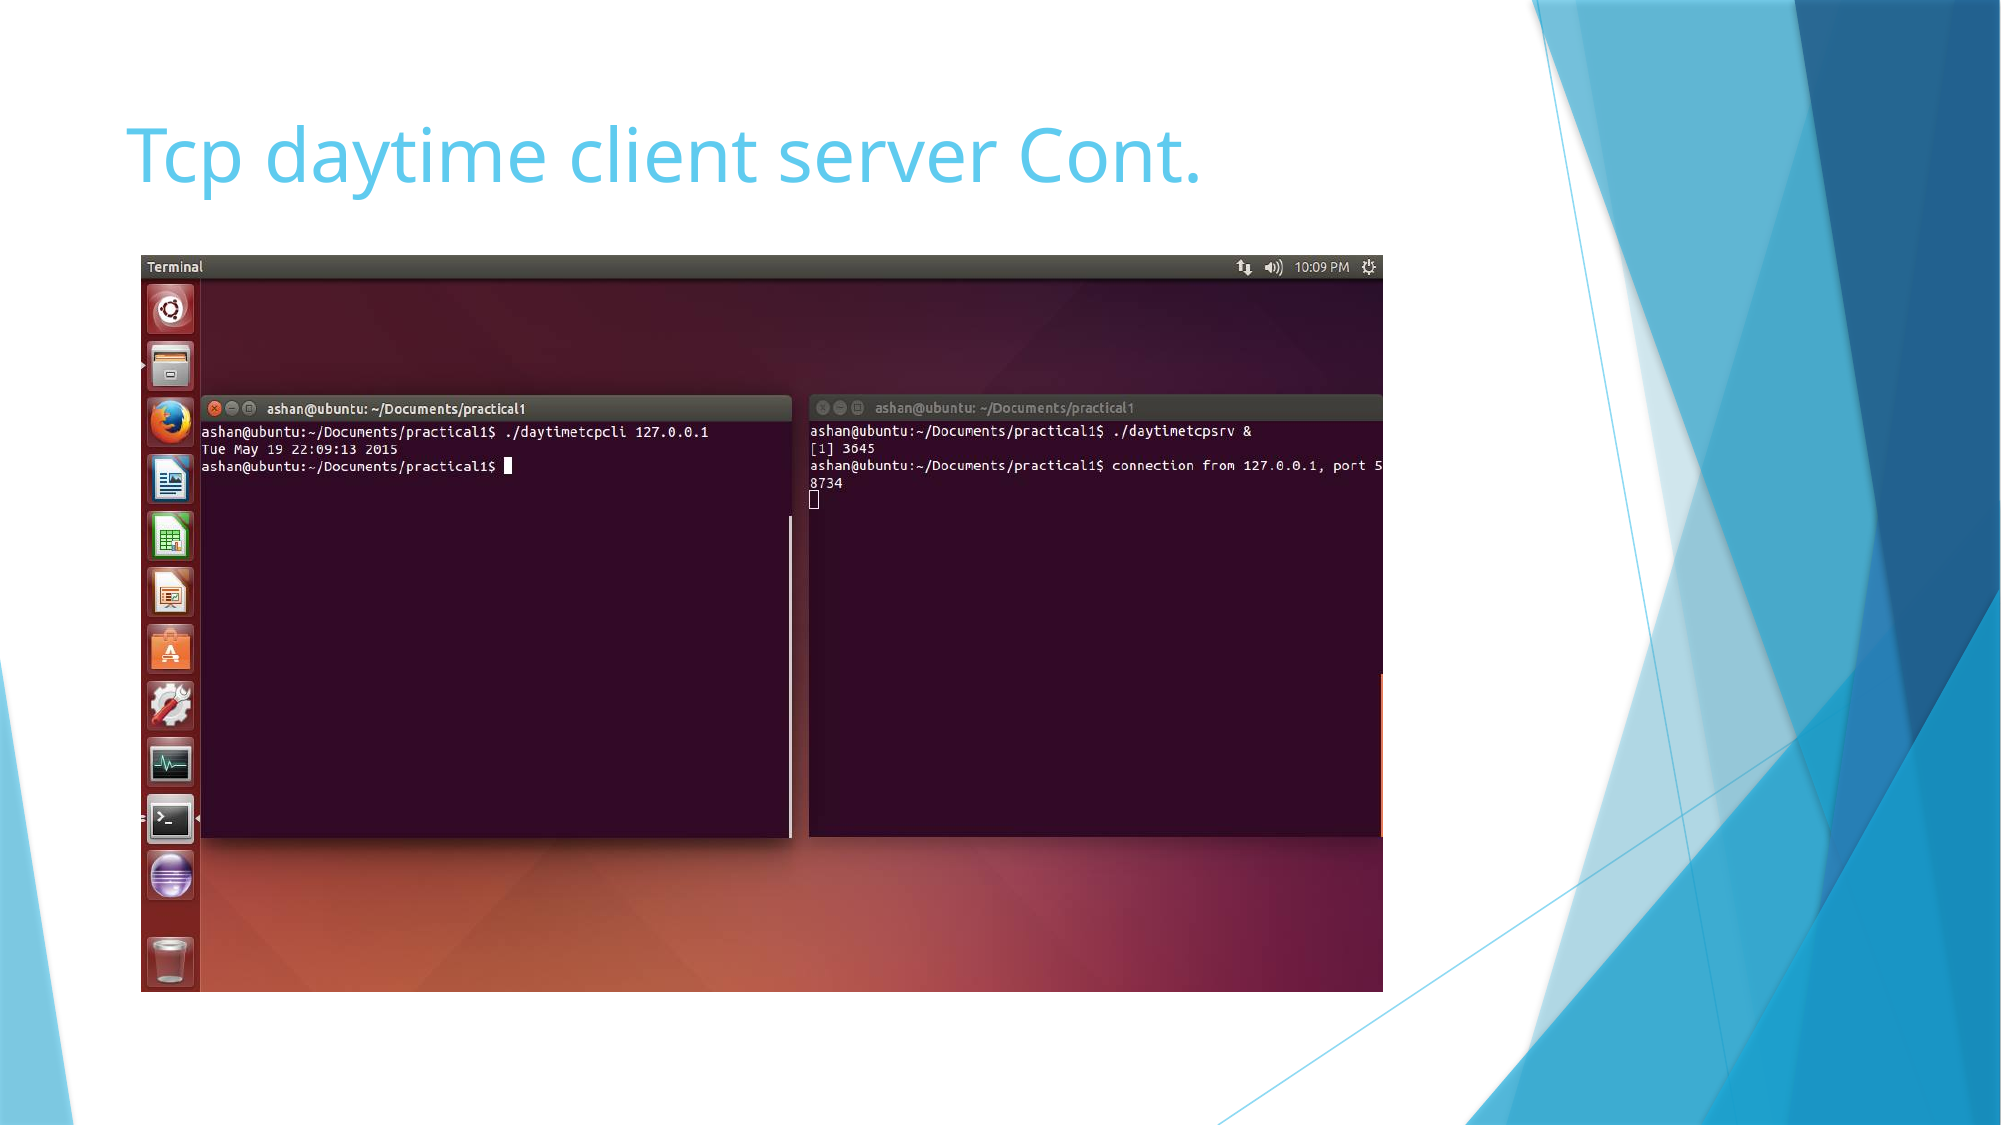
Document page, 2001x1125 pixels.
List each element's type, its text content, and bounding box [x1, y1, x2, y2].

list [140, 255, 1383, 992]
title Tcp daytime client server Cont. [111, 99, 1522, 317]
